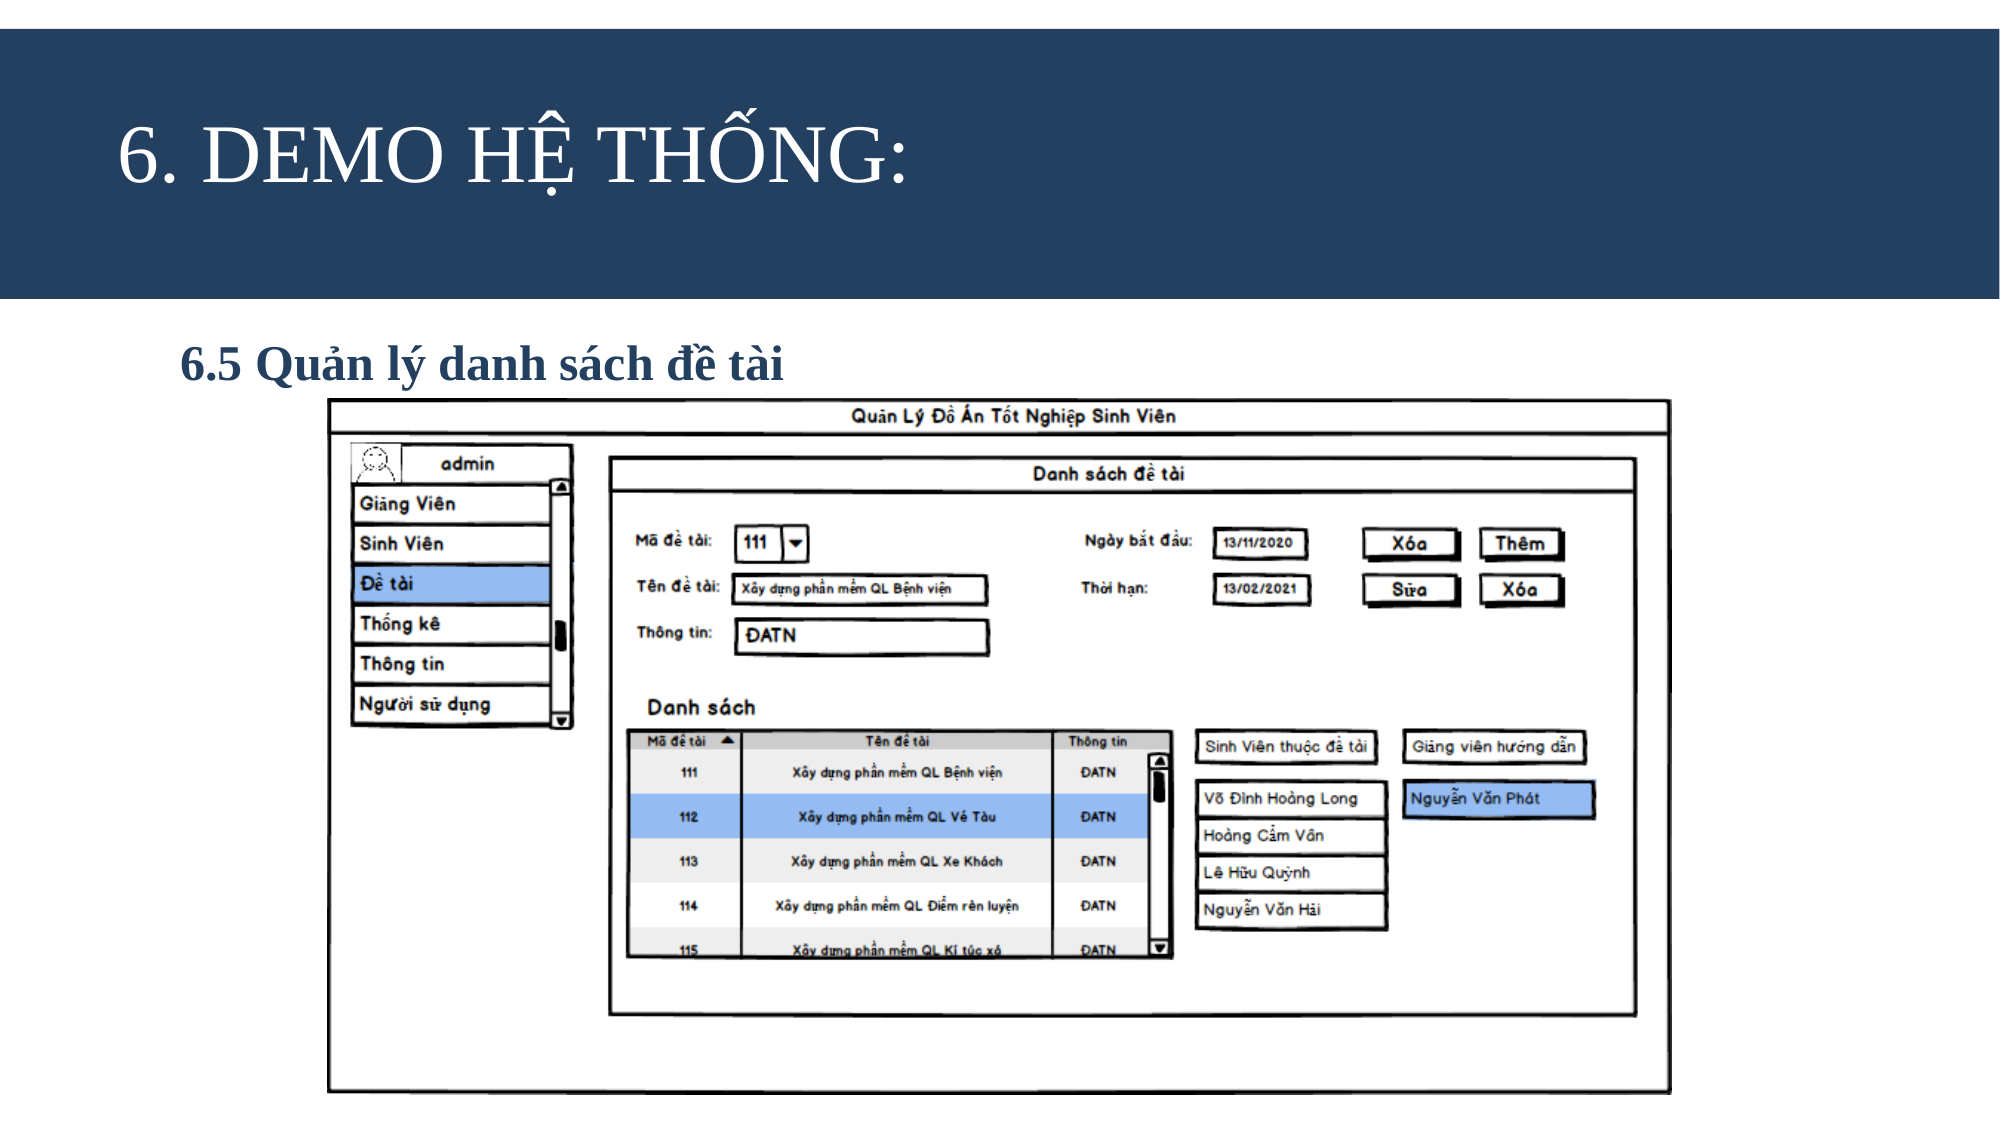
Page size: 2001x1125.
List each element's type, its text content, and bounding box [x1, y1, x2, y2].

text_box 6.5 Quản lý danh sách đề tài [165, 323, 800, 398]
picture [327, 398, 1673, 1095]
title 6. DEMO hệ thống: [102, 76, 1909, 288]
